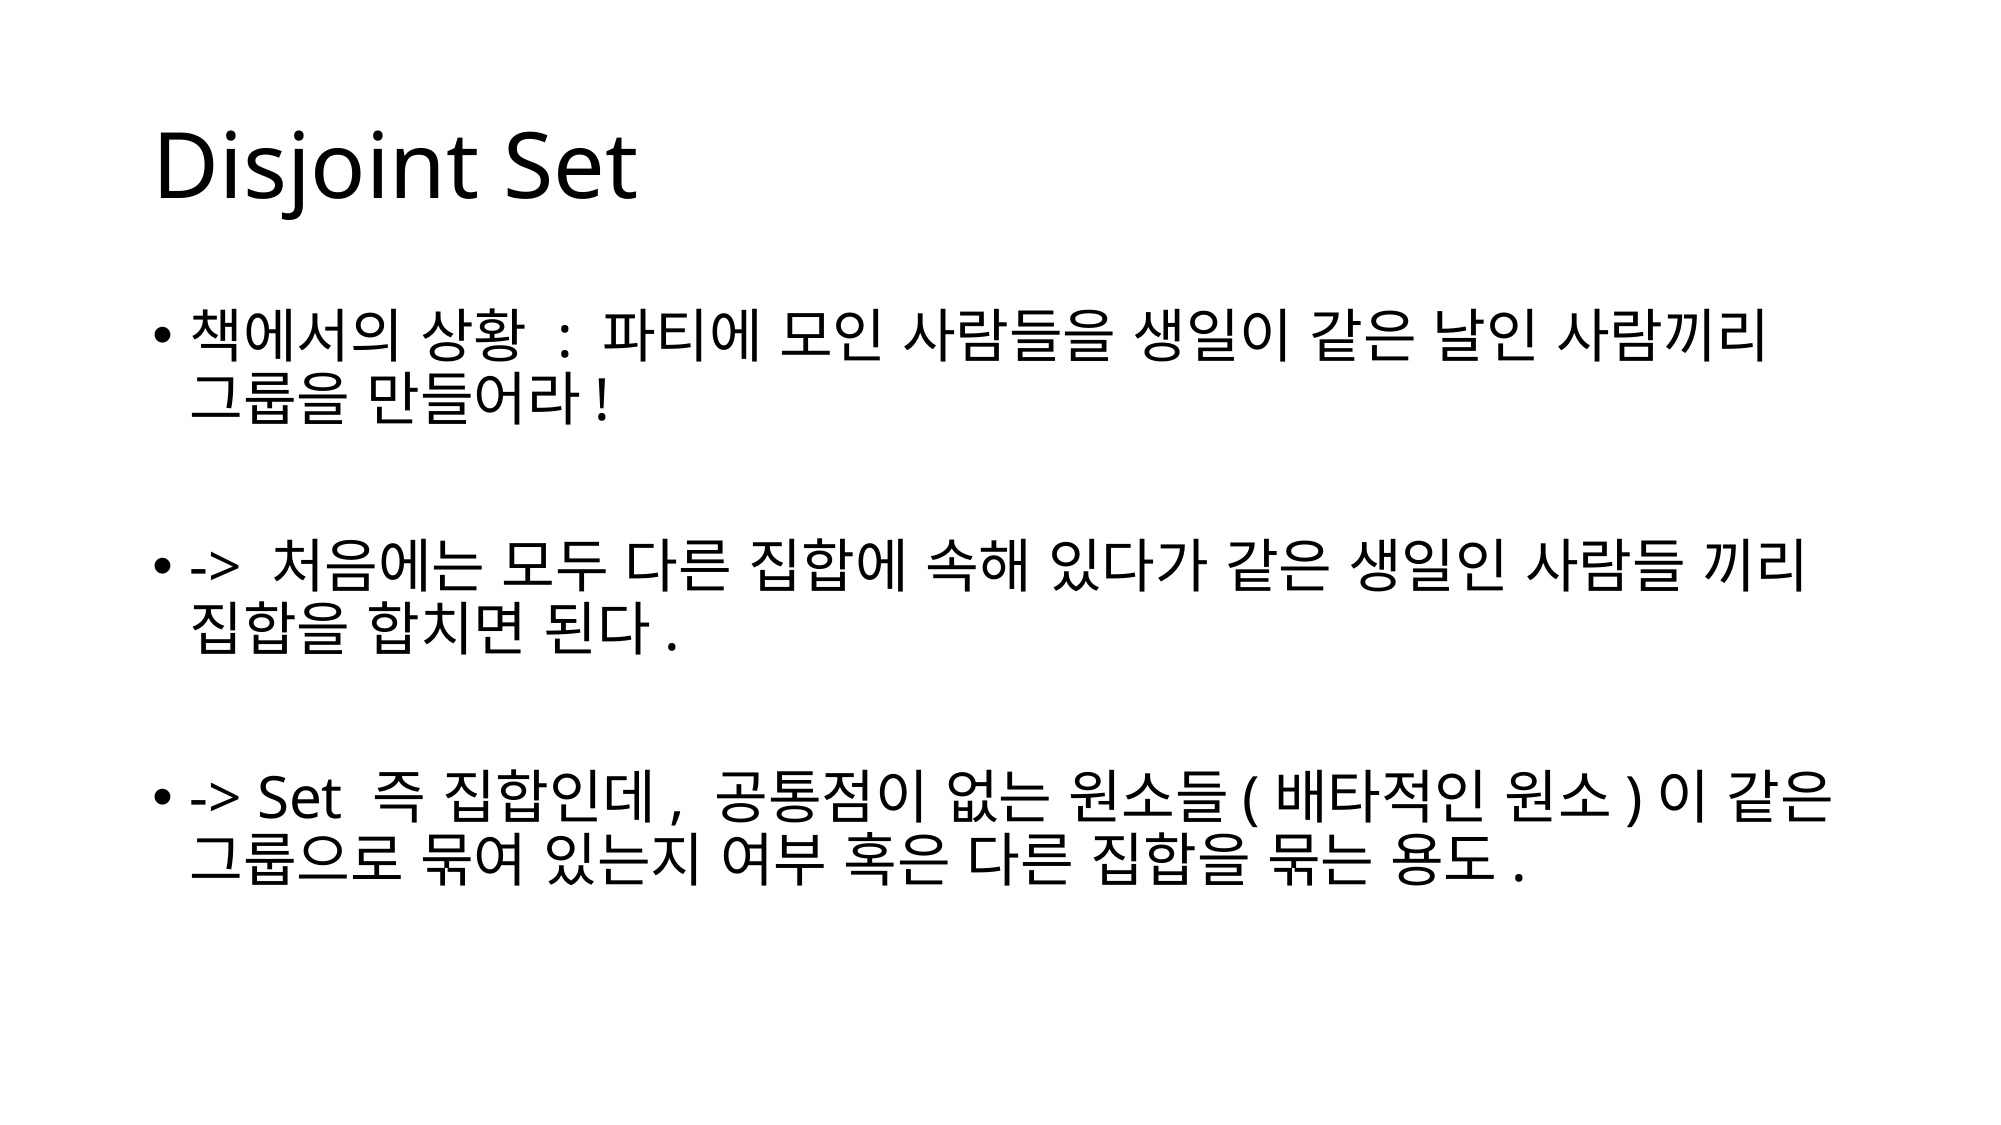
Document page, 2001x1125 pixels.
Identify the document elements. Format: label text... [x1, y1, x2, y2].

title Disjoint Set [137, 59, 1863, 278]
list 책에서의 상황 : 파티에 모인 사람들을 생일이 같은 날인 사람끼리 그룹을 만들어라! -> 처음에는 모두 다른 집합에 속해 있다가 같은 생일인 사람들 끼리 집합을 합치면 된다. -> Set 즉 집합인데, 공통점이 없는 원소들(배타적인 원소)이 같은 그룹으로 묶여 있는지 여부 혹은 다른 집합을 묶는 용도. [137, 299, 1863, 1014]
